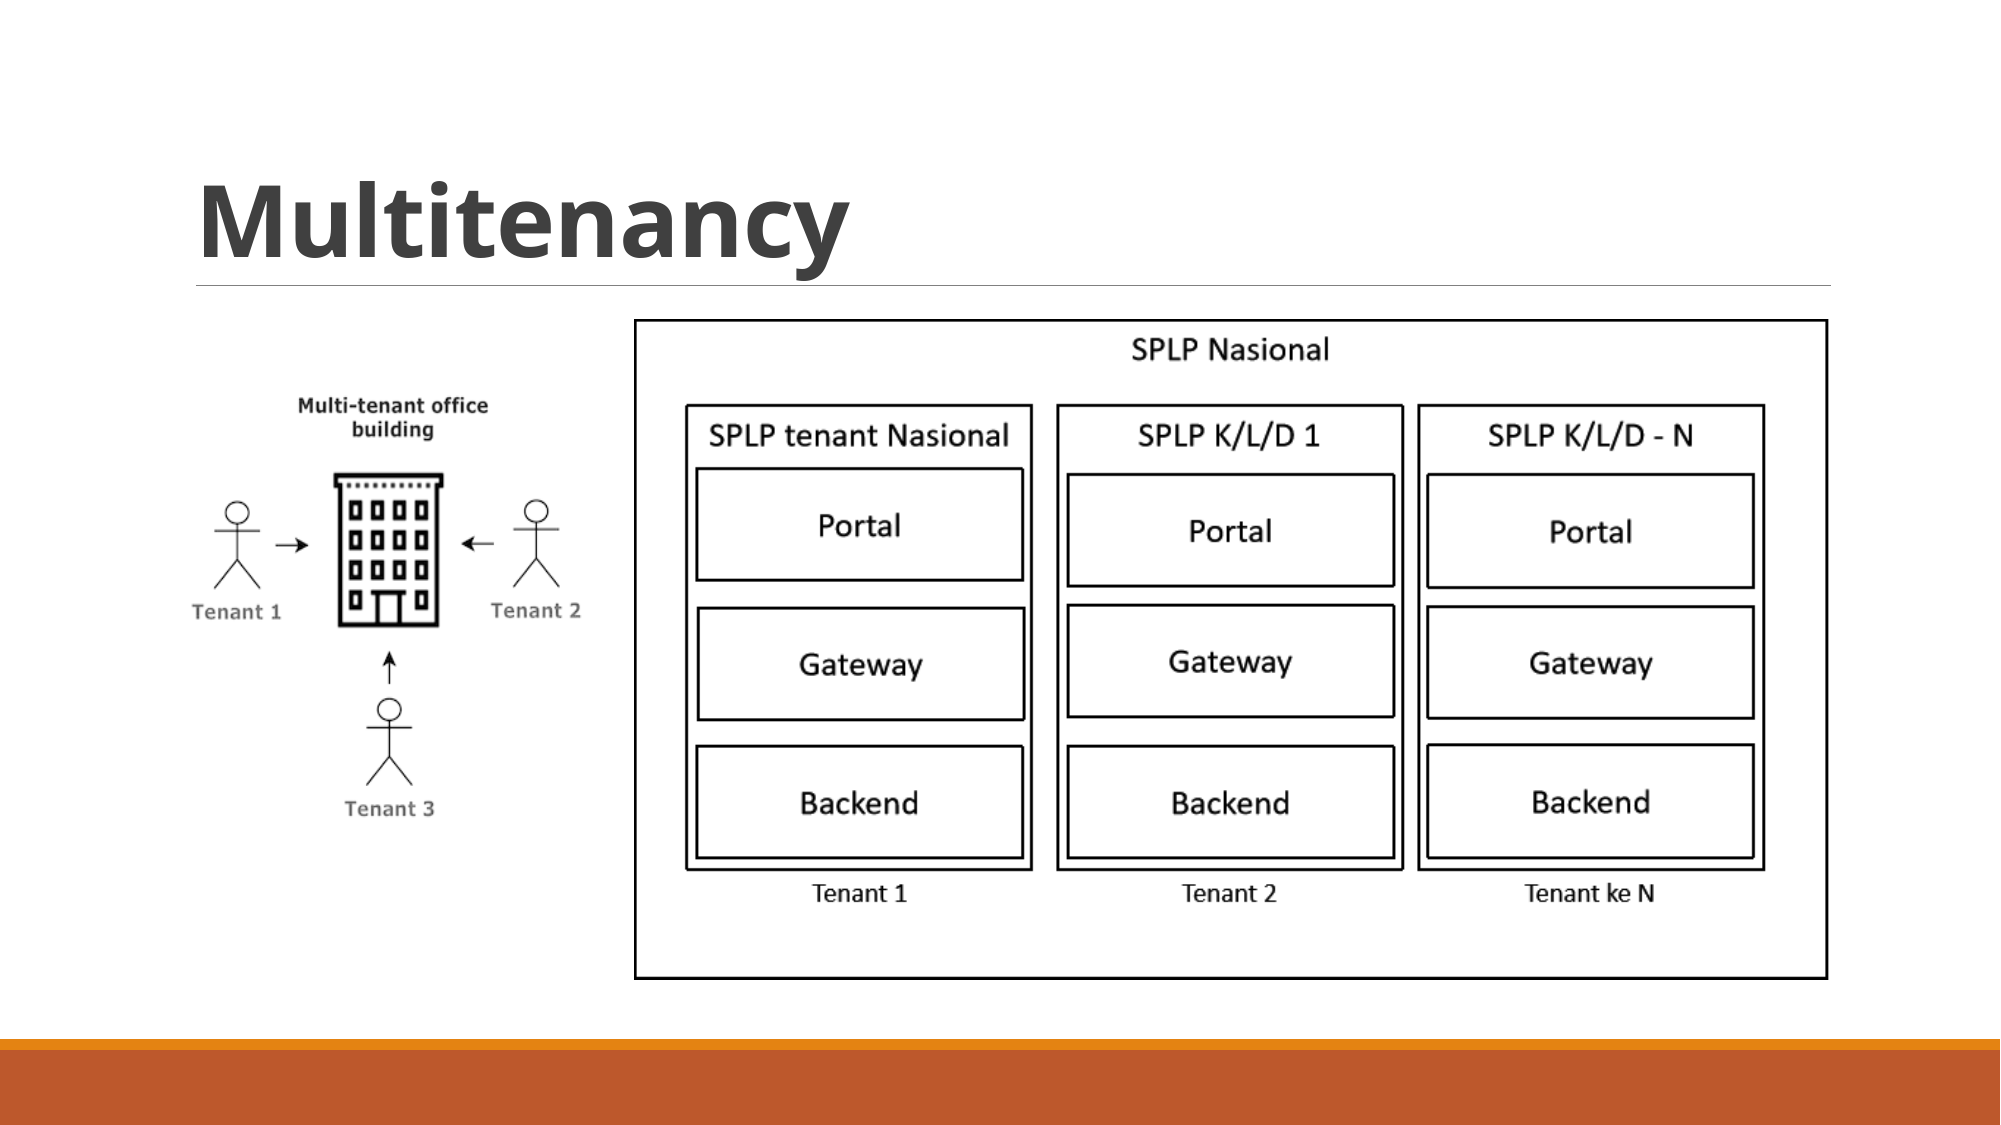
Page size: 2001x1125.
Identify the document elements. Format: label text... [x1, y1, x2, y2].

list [634, 318, 1831, 980]
picture [179, 385, 594, 830]
title Multitenancy [180, 47, 1830, 285]
